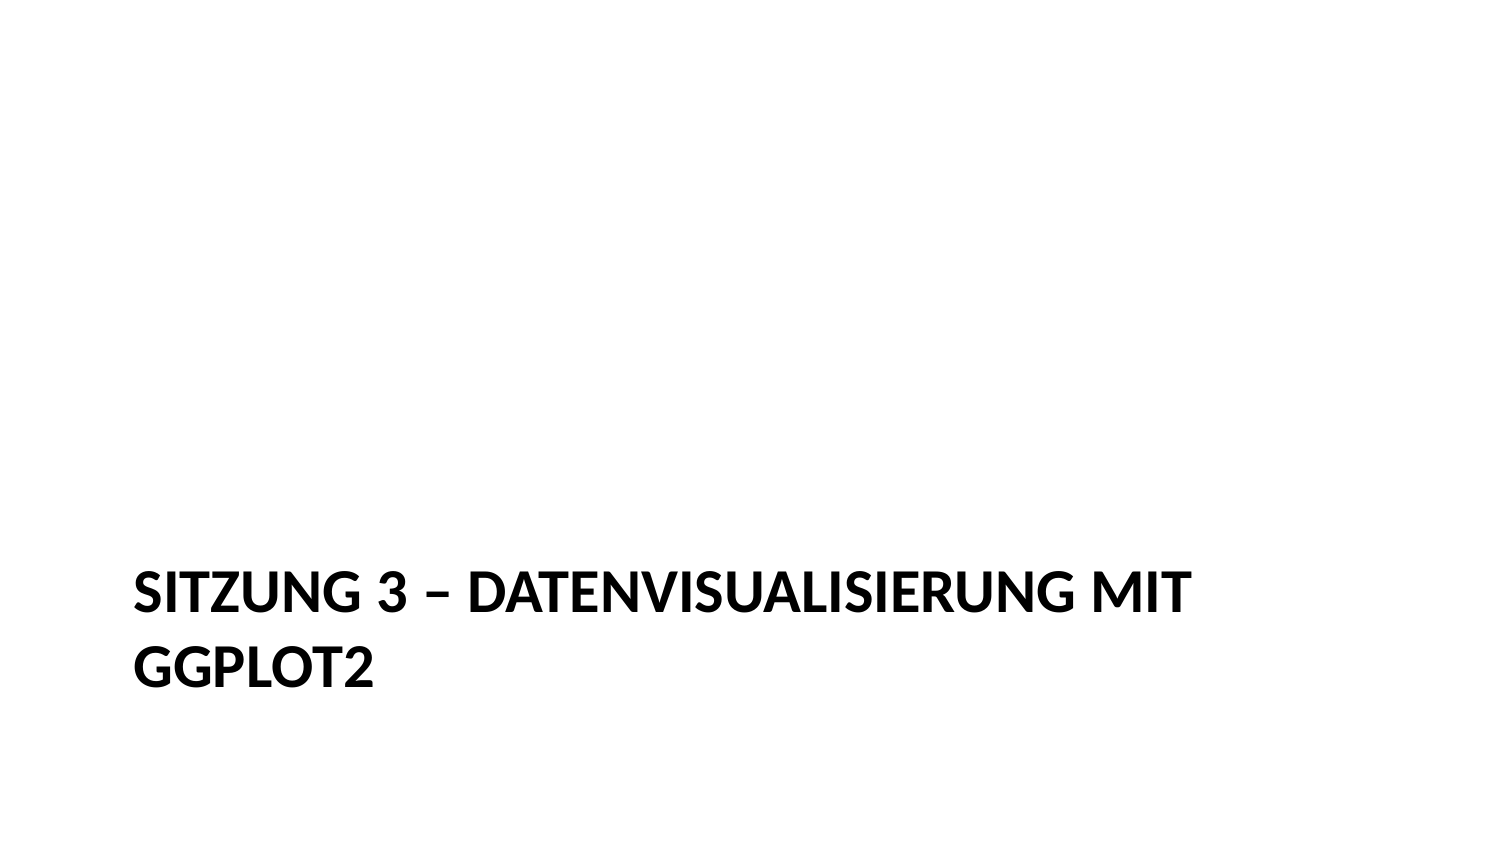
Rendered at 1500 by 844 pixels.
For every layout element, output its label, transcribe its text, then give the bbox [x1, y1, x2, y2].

title Sitzung 3 – Datenvisualisierung mit ggplot2 [118, 542, 1394, 710]
